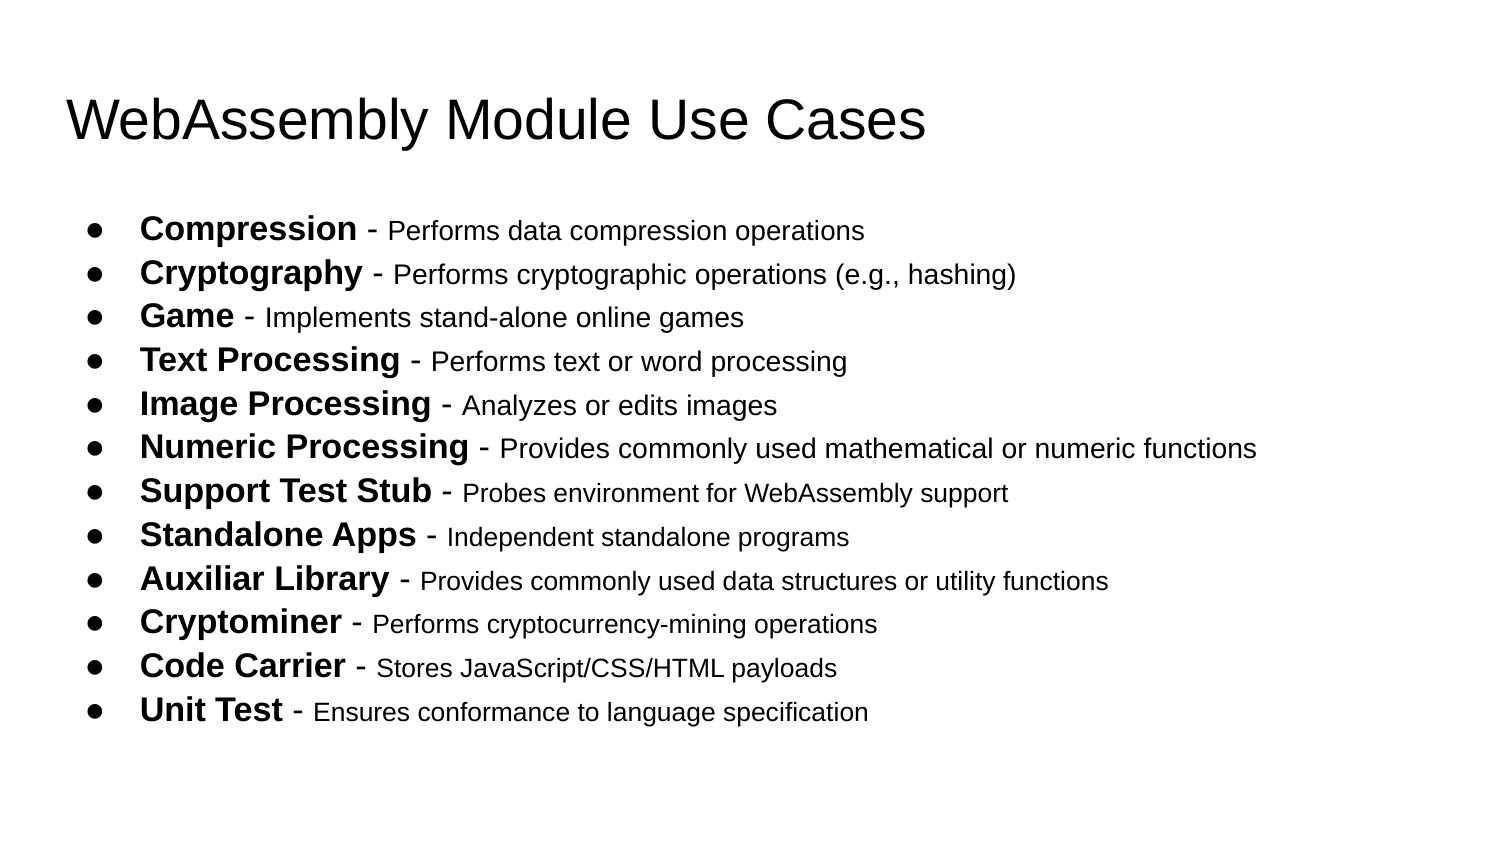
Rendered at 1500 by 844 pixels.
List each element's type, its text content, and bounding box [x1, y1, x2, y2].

text_box WebAssembly Module Use Cases [51, 72, 1449, 167]
list Compression - Performs data compression operations Cryptography - Performs cryptographic operations (e.g., hashing) Game - Implements stand-alone online games Text Processing - Performs text or word processing Image Processing - Analyzes or edits images Numeric Processing - Provides commonly used mathematical or numeric functions Support Test Stub - Probes environment for WebAssembly support Standalone Apps - Independent standalone programs Auxiliar Library - Provides commonly used data structures or utility functions Cryptominer - Performs cryptocurrency-mining operations Code Carrier - Stores JavaScript/CSS/HTML payloads Unit Test - Ensures conformance to language specification [51, 189, 1449, 750]
